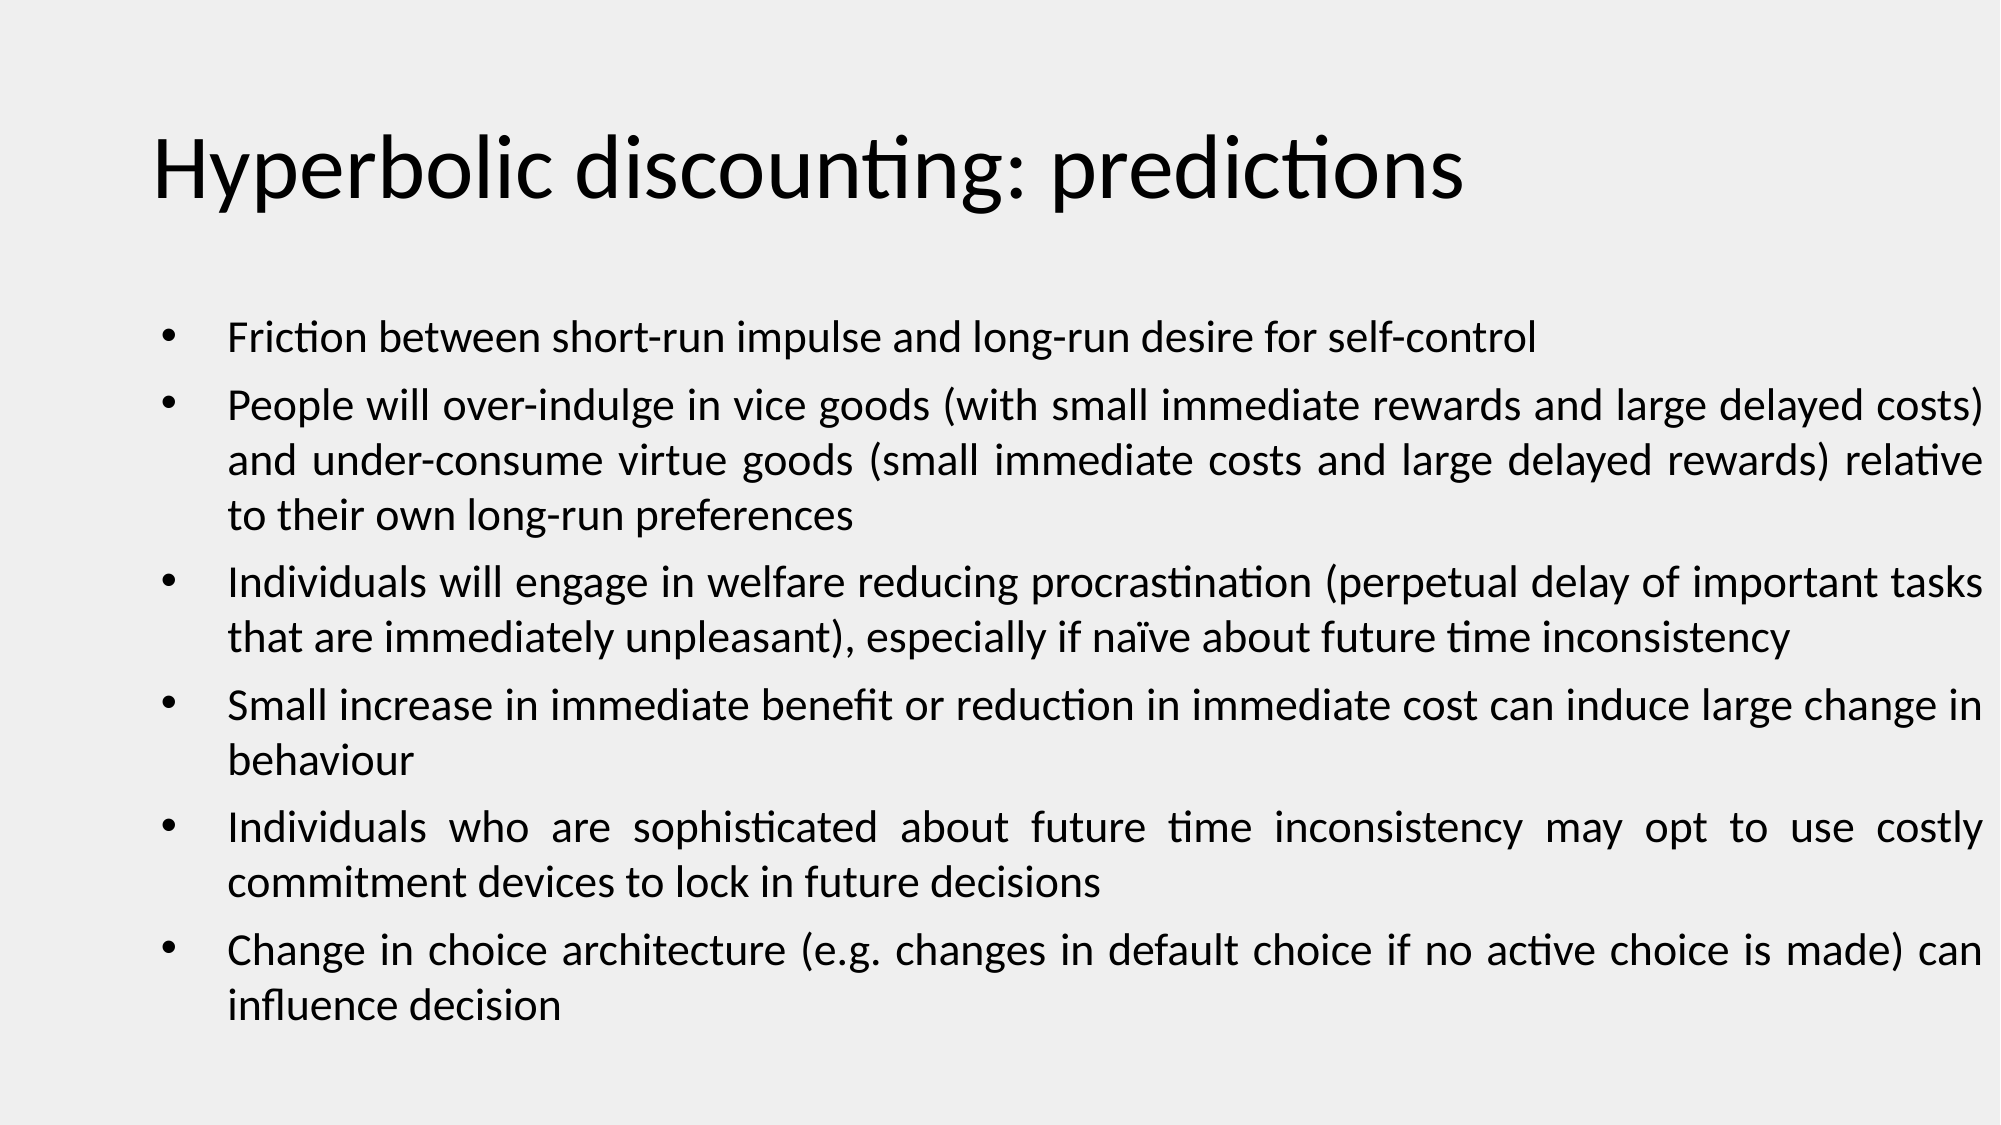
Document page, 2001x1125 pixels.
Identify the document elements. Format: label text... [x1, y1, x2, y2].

title Hyperbolic discounting: predictions [137, 59, 1863, 278]
list Friction between short-run impulse and long-run desire for self-control People will over-indulge in vice goods (with small immediate rewards and large delayed costs) and under-consume virtue goods (small immediate costs and large delayed rewards) relative to their own long-run preferences Individuals will engage in welfare reducing procrastination (perpetual delay of important tasks that are immediately unpleasant), especially if naïve about future time inconsistency Small increase in immediate benefit or reduction in immediate cost can induce large change in behaviour Individuals who are sophisticated about future time inconsistency may opt to use costly commitment devices to lock in future decisions Change in choice architecture (e.g. changes in default choice if no active choice is made) can influence decision [137, 299, 2000, 1014]
